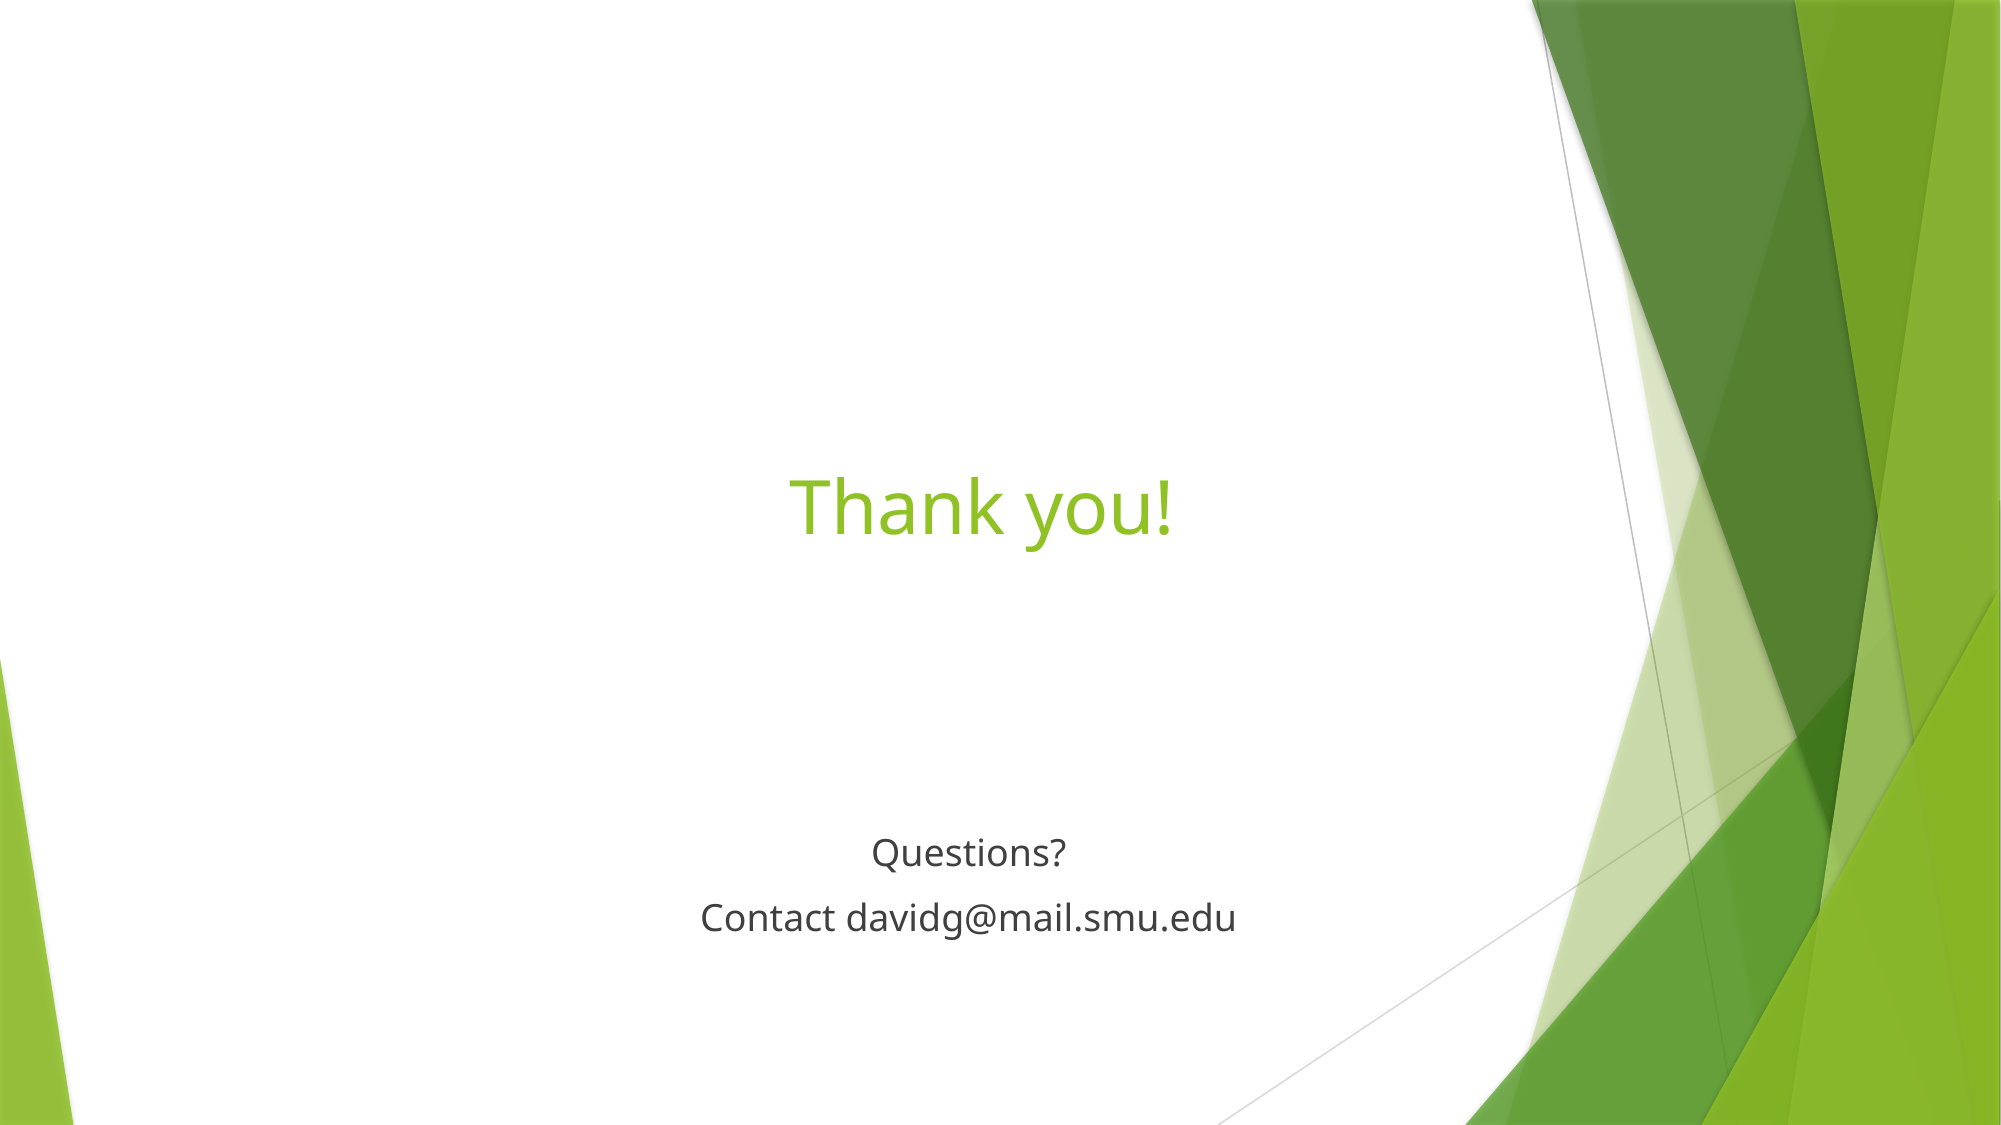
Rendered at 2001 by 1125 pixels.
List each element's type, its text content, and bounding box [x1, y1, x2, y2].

title Thank you! [119, 451, 1845, 670]
list Questions? Contact davidg@mail.smu.edu [106, 821, 1832, 1022]
